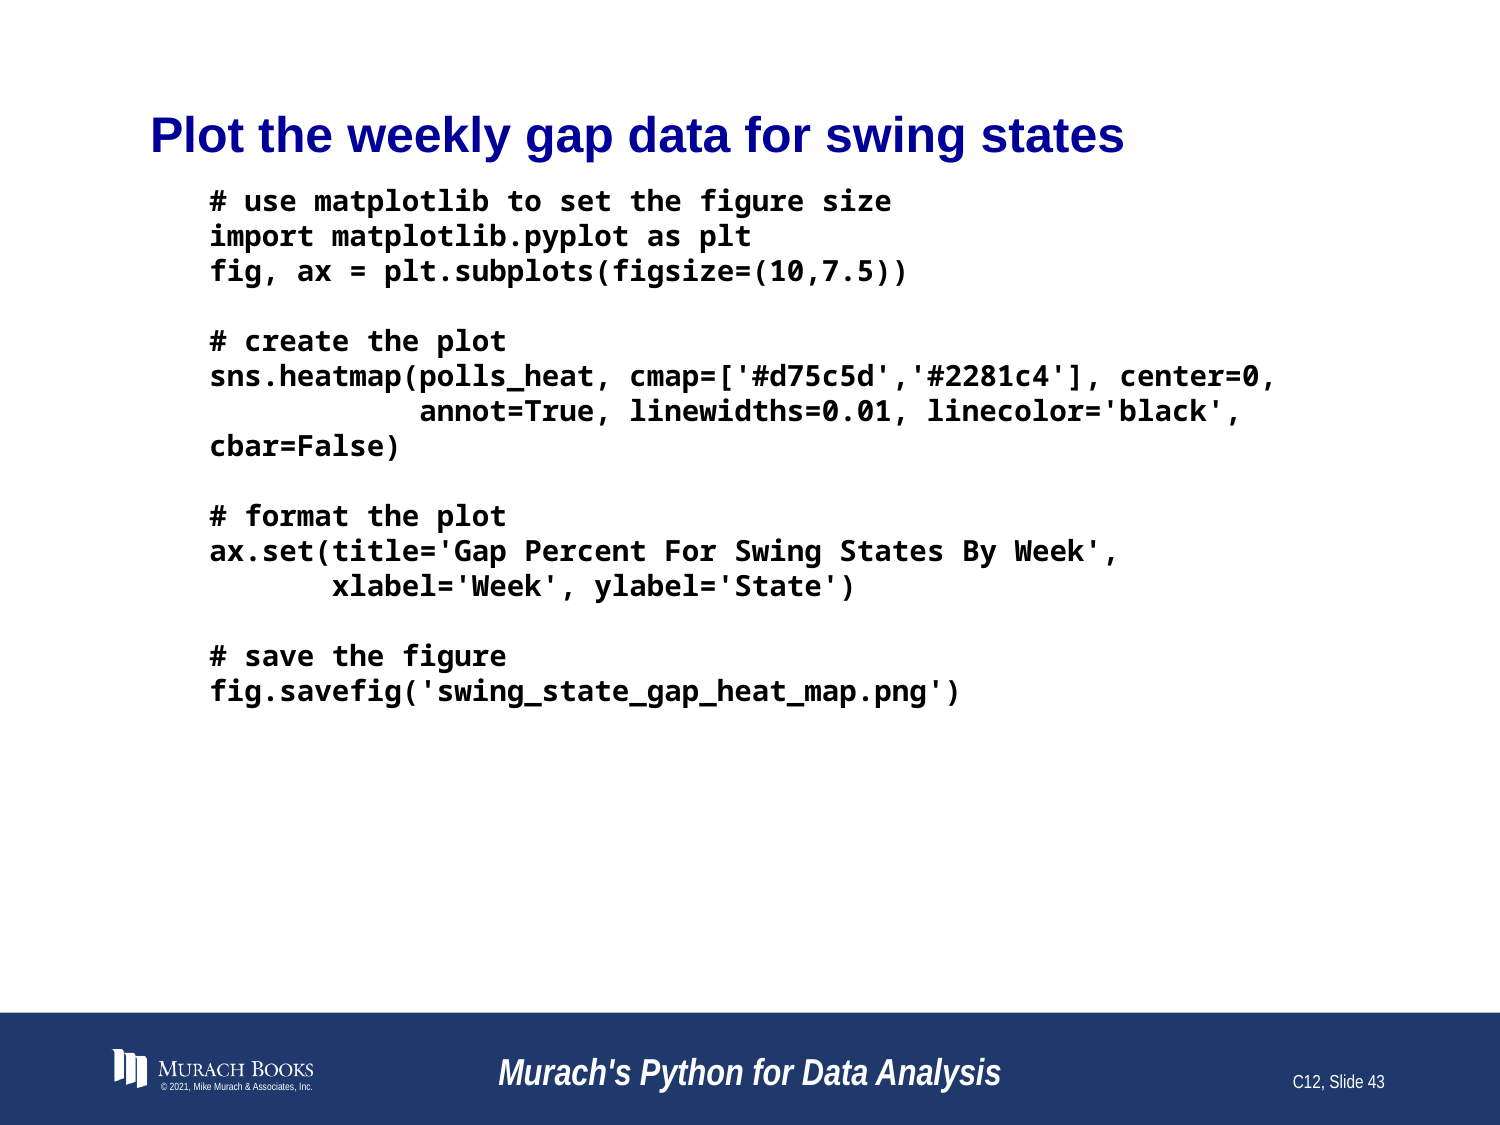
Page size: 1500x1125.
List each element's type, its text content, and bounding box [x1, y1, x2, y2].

title Plot the weekly gap data for swing states [150, 102, 1350, 164]
footer © 2021, Mike Murach & Associates, Inc. [12, 1025, 463, 1100]
slide_number C12, Slide 43 [1087, 1025, 1400, 1100]
list # use matplotlib to set the figure size import matplotlib.pyplot as plt fig, ax = plt.subplots(figsize=(10,7.5)) # create the plot sns.heatmap(polls_heat, cmap=['#d75c5d','#2281c4'], center=0, annot=True, linewidths=0.01, linecolor='black', cbar=False) # format the plot ax.set(title='Gap Percent For Swing States By Week', xlabel='Week', ylabel='State') # save the figure fig.savefig('swing_state_gap_heat_map.png') [137, 174, 1375, 975]
slide_number Murach's Python for Data Analysis [463, 1025, 1050, 1100]
